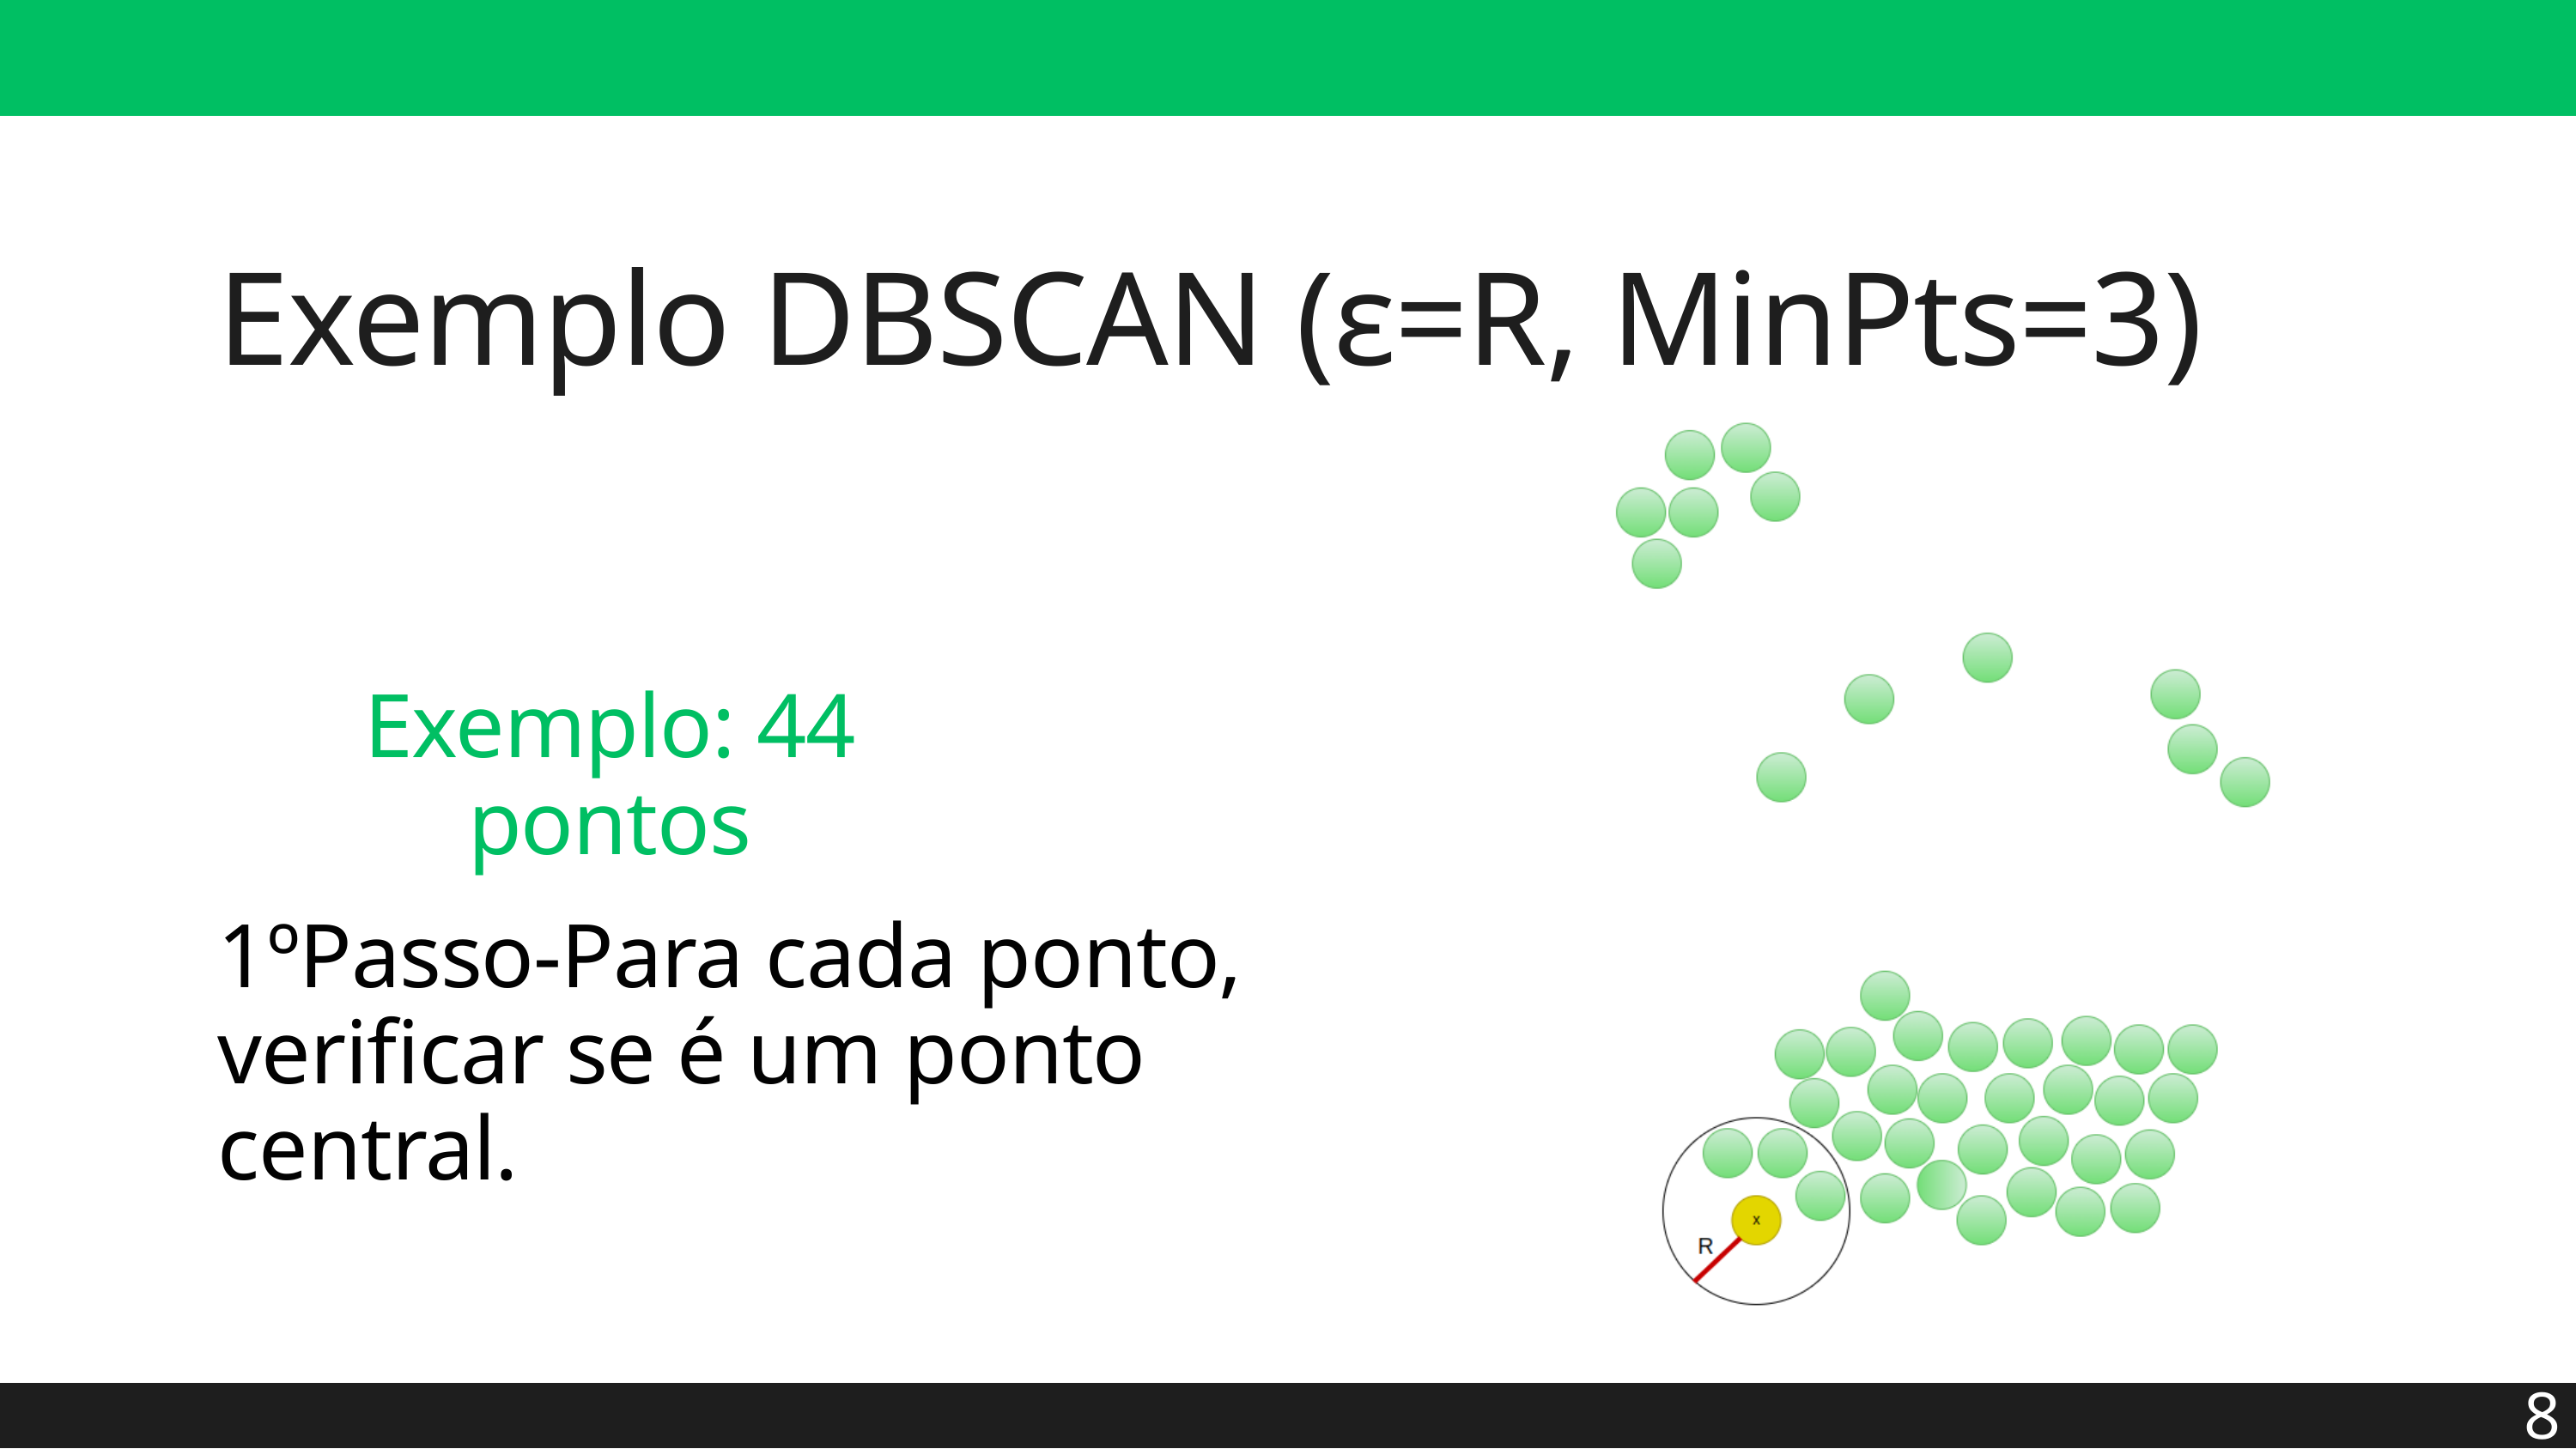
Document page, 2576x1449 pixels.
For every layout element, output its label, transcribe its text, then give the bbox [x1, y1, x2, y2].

text_box 1ºPasso-Para cada ponto, verificar se é um ponto central. [217, 908, 1436, 1198]
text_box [0, 0, 2576, 116]
text_box Exemplo DBSCAN (ε=R, MinPts=3) [217, 249, 2380, 391]
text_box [0, 1382, 2576, 1449]
text_box Exemplo: 44 pontos [217, 679, 1001, 872]
text_box [1589, 395, 2395, 1330]
